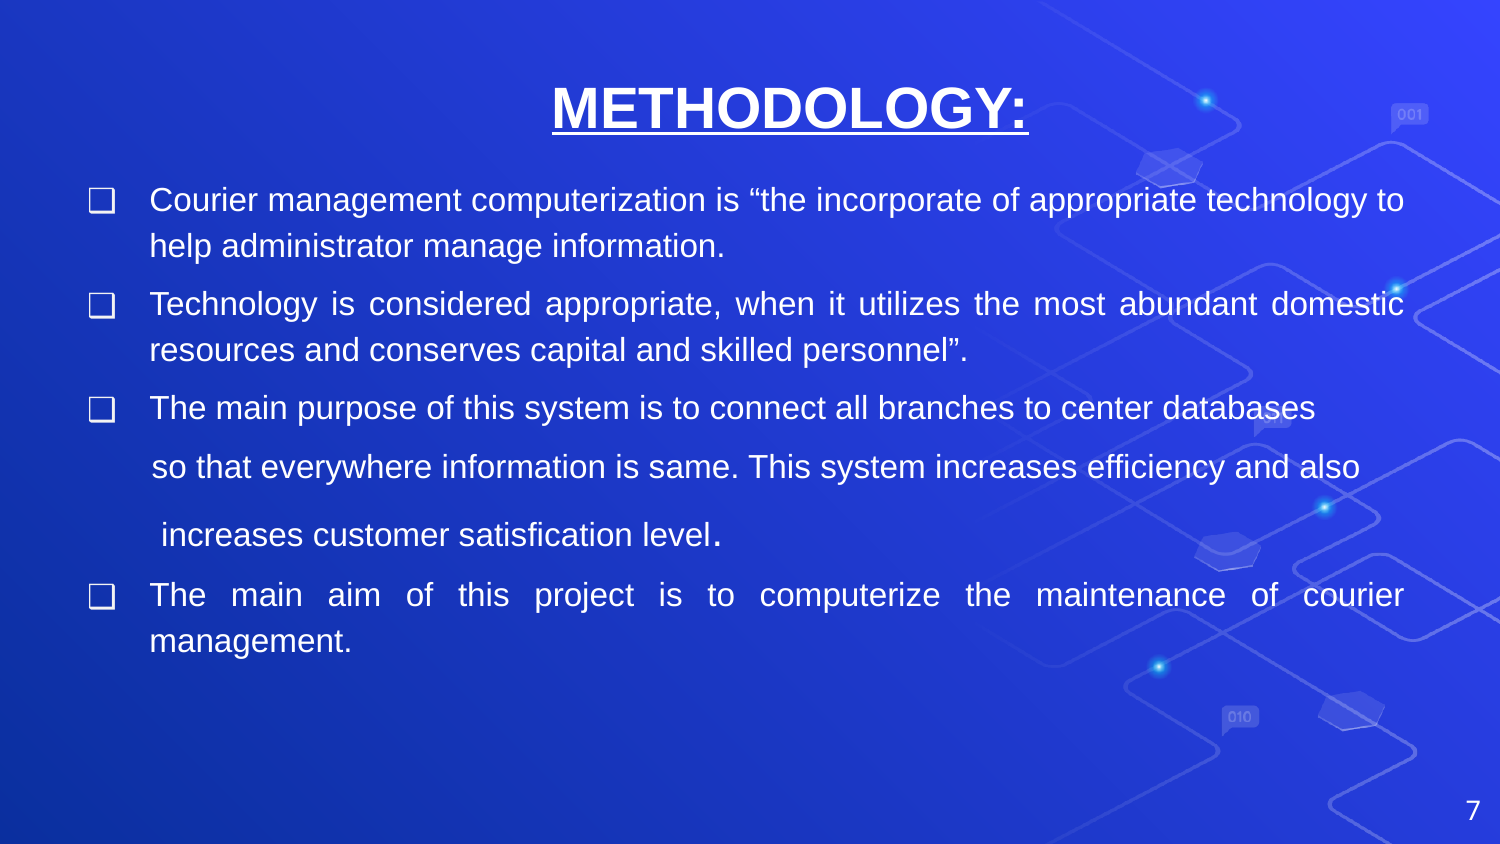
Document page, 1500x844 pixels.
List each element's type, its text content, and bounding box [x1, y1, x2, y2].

title METHODOLOGY: [296, 0, 1284, 141]
picture [0, 0, 1500, 844]
slide_number 7 [1391, 779, 1482, 844]
list Courier management computerization is “the incorporate of appropriate technology to help administrator manage information. Technology is considered appropriate, when it utilizes the most abundant domestic resources and conserves capital and skilled personnel”. The main purpose of this system is to connect all branches to center databases so that everywhere information is same. This system increases efficiency and also increases customer satisfication level. The main aim of this project is to computerize the maintenance of courier management. [74, 171, 1407, 823]
